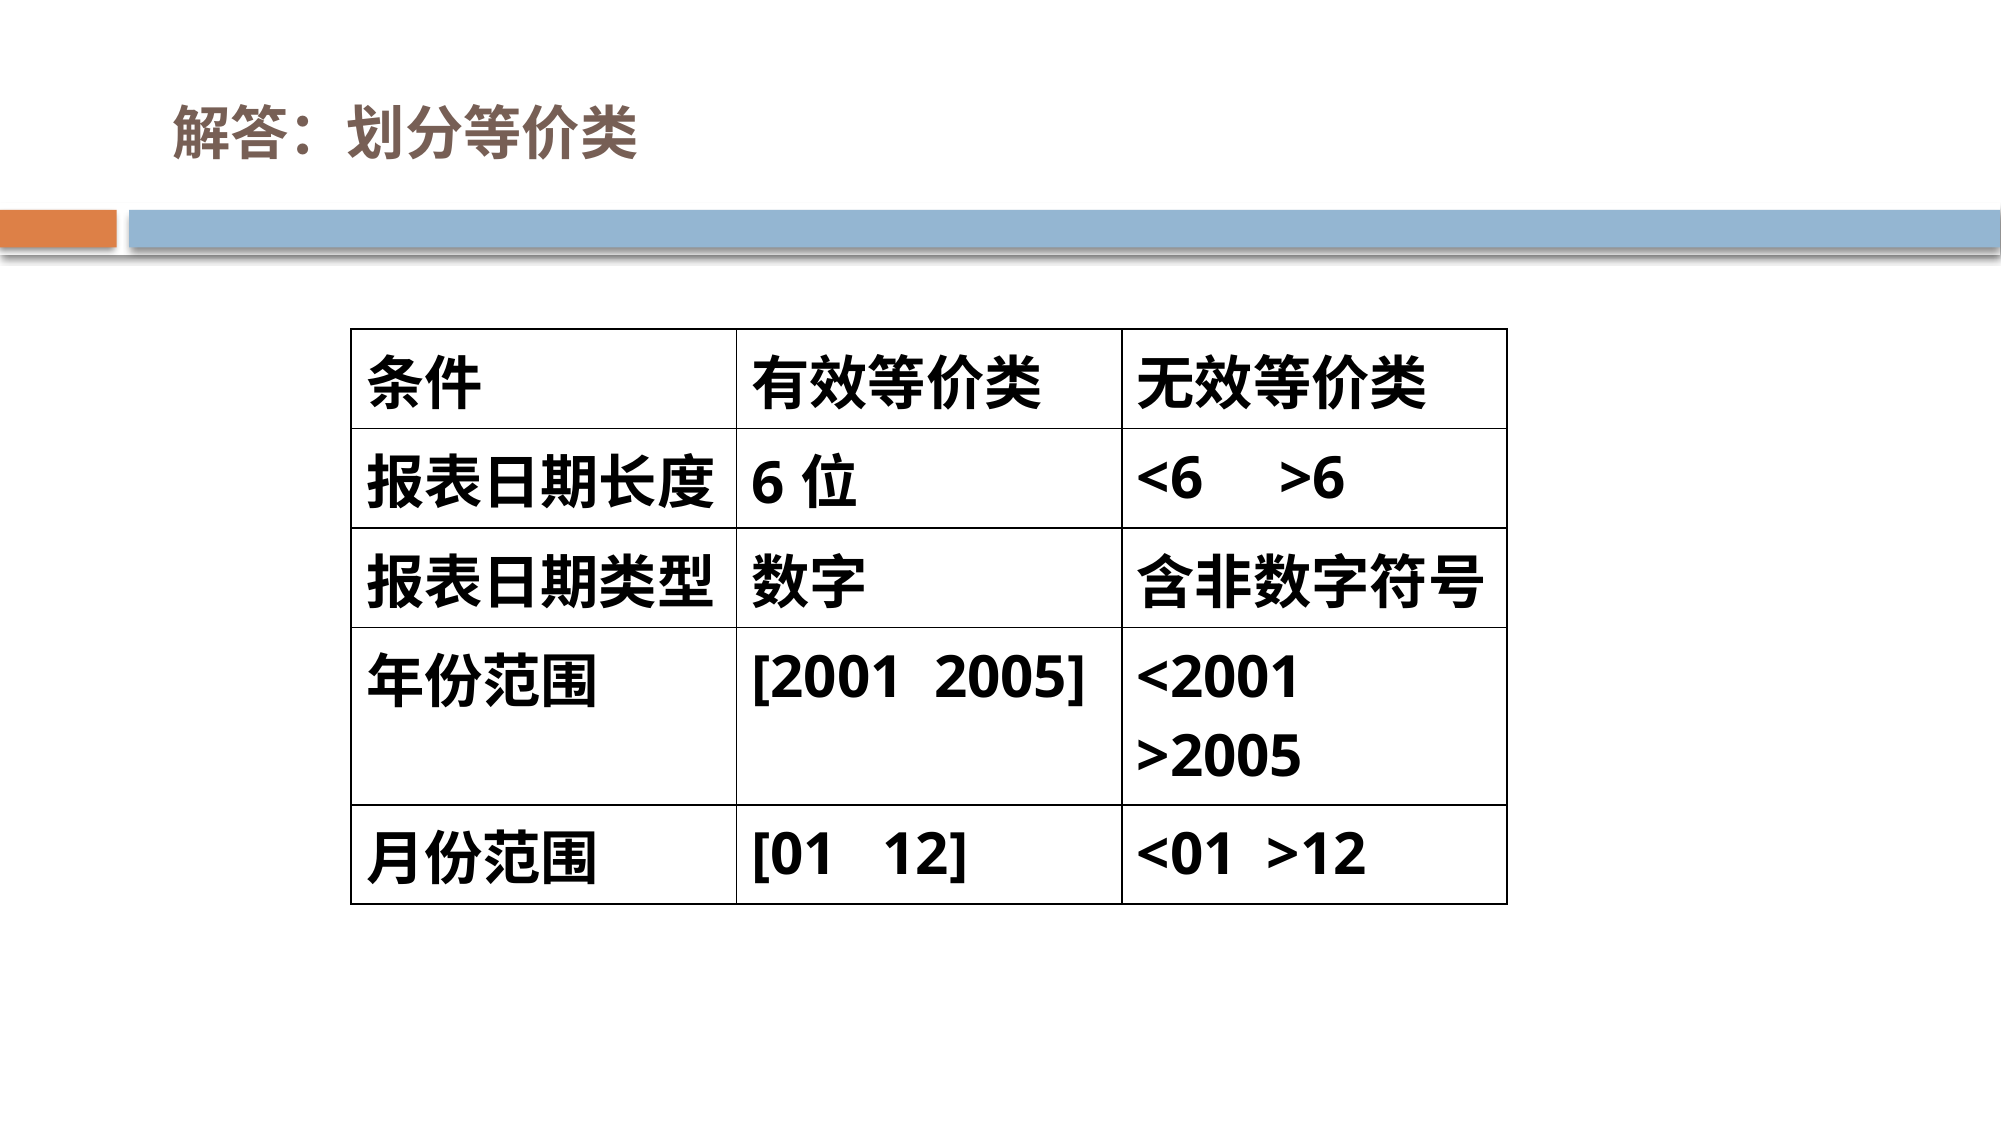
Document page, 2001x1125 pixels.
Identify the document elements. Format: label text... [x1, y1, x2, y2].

table_cell [01 12] [737, 806, 1121, 903]
table_cell <6 >6 [1123, 429, 1506, 527]
table_cell 月份范围 [352, 806, 736, 903]
table_cell 6位 [737, 429, 1121, 527]
table_cell <2001 >2005 [1123, 628, 1506, 804]
table_header 条件 [352, 330, 736, 428]
title 解答：划分等价类 [157, 55, 1508, 208]
table_cell [2001 2005] [737, 628, 1121, 804]
table_header 无效等价类 [1123, 330, 1506, 428]
table_header 有效等价类 [737, 330, 1121, 428]
table_cell 数字 [737, 529, 1121, 627]
table_cell 报表日期类型 [352, 529, 736, 627]
table_cell 年份范围 [352, 628, 736, 804]
table_cell 报表日期长度 [352, 429, 736, 527]
table_cell 含非数字符号 [1123, 529, 1506, 627]
table_cell <01 >12 [1123, 806, 1506, 903]
